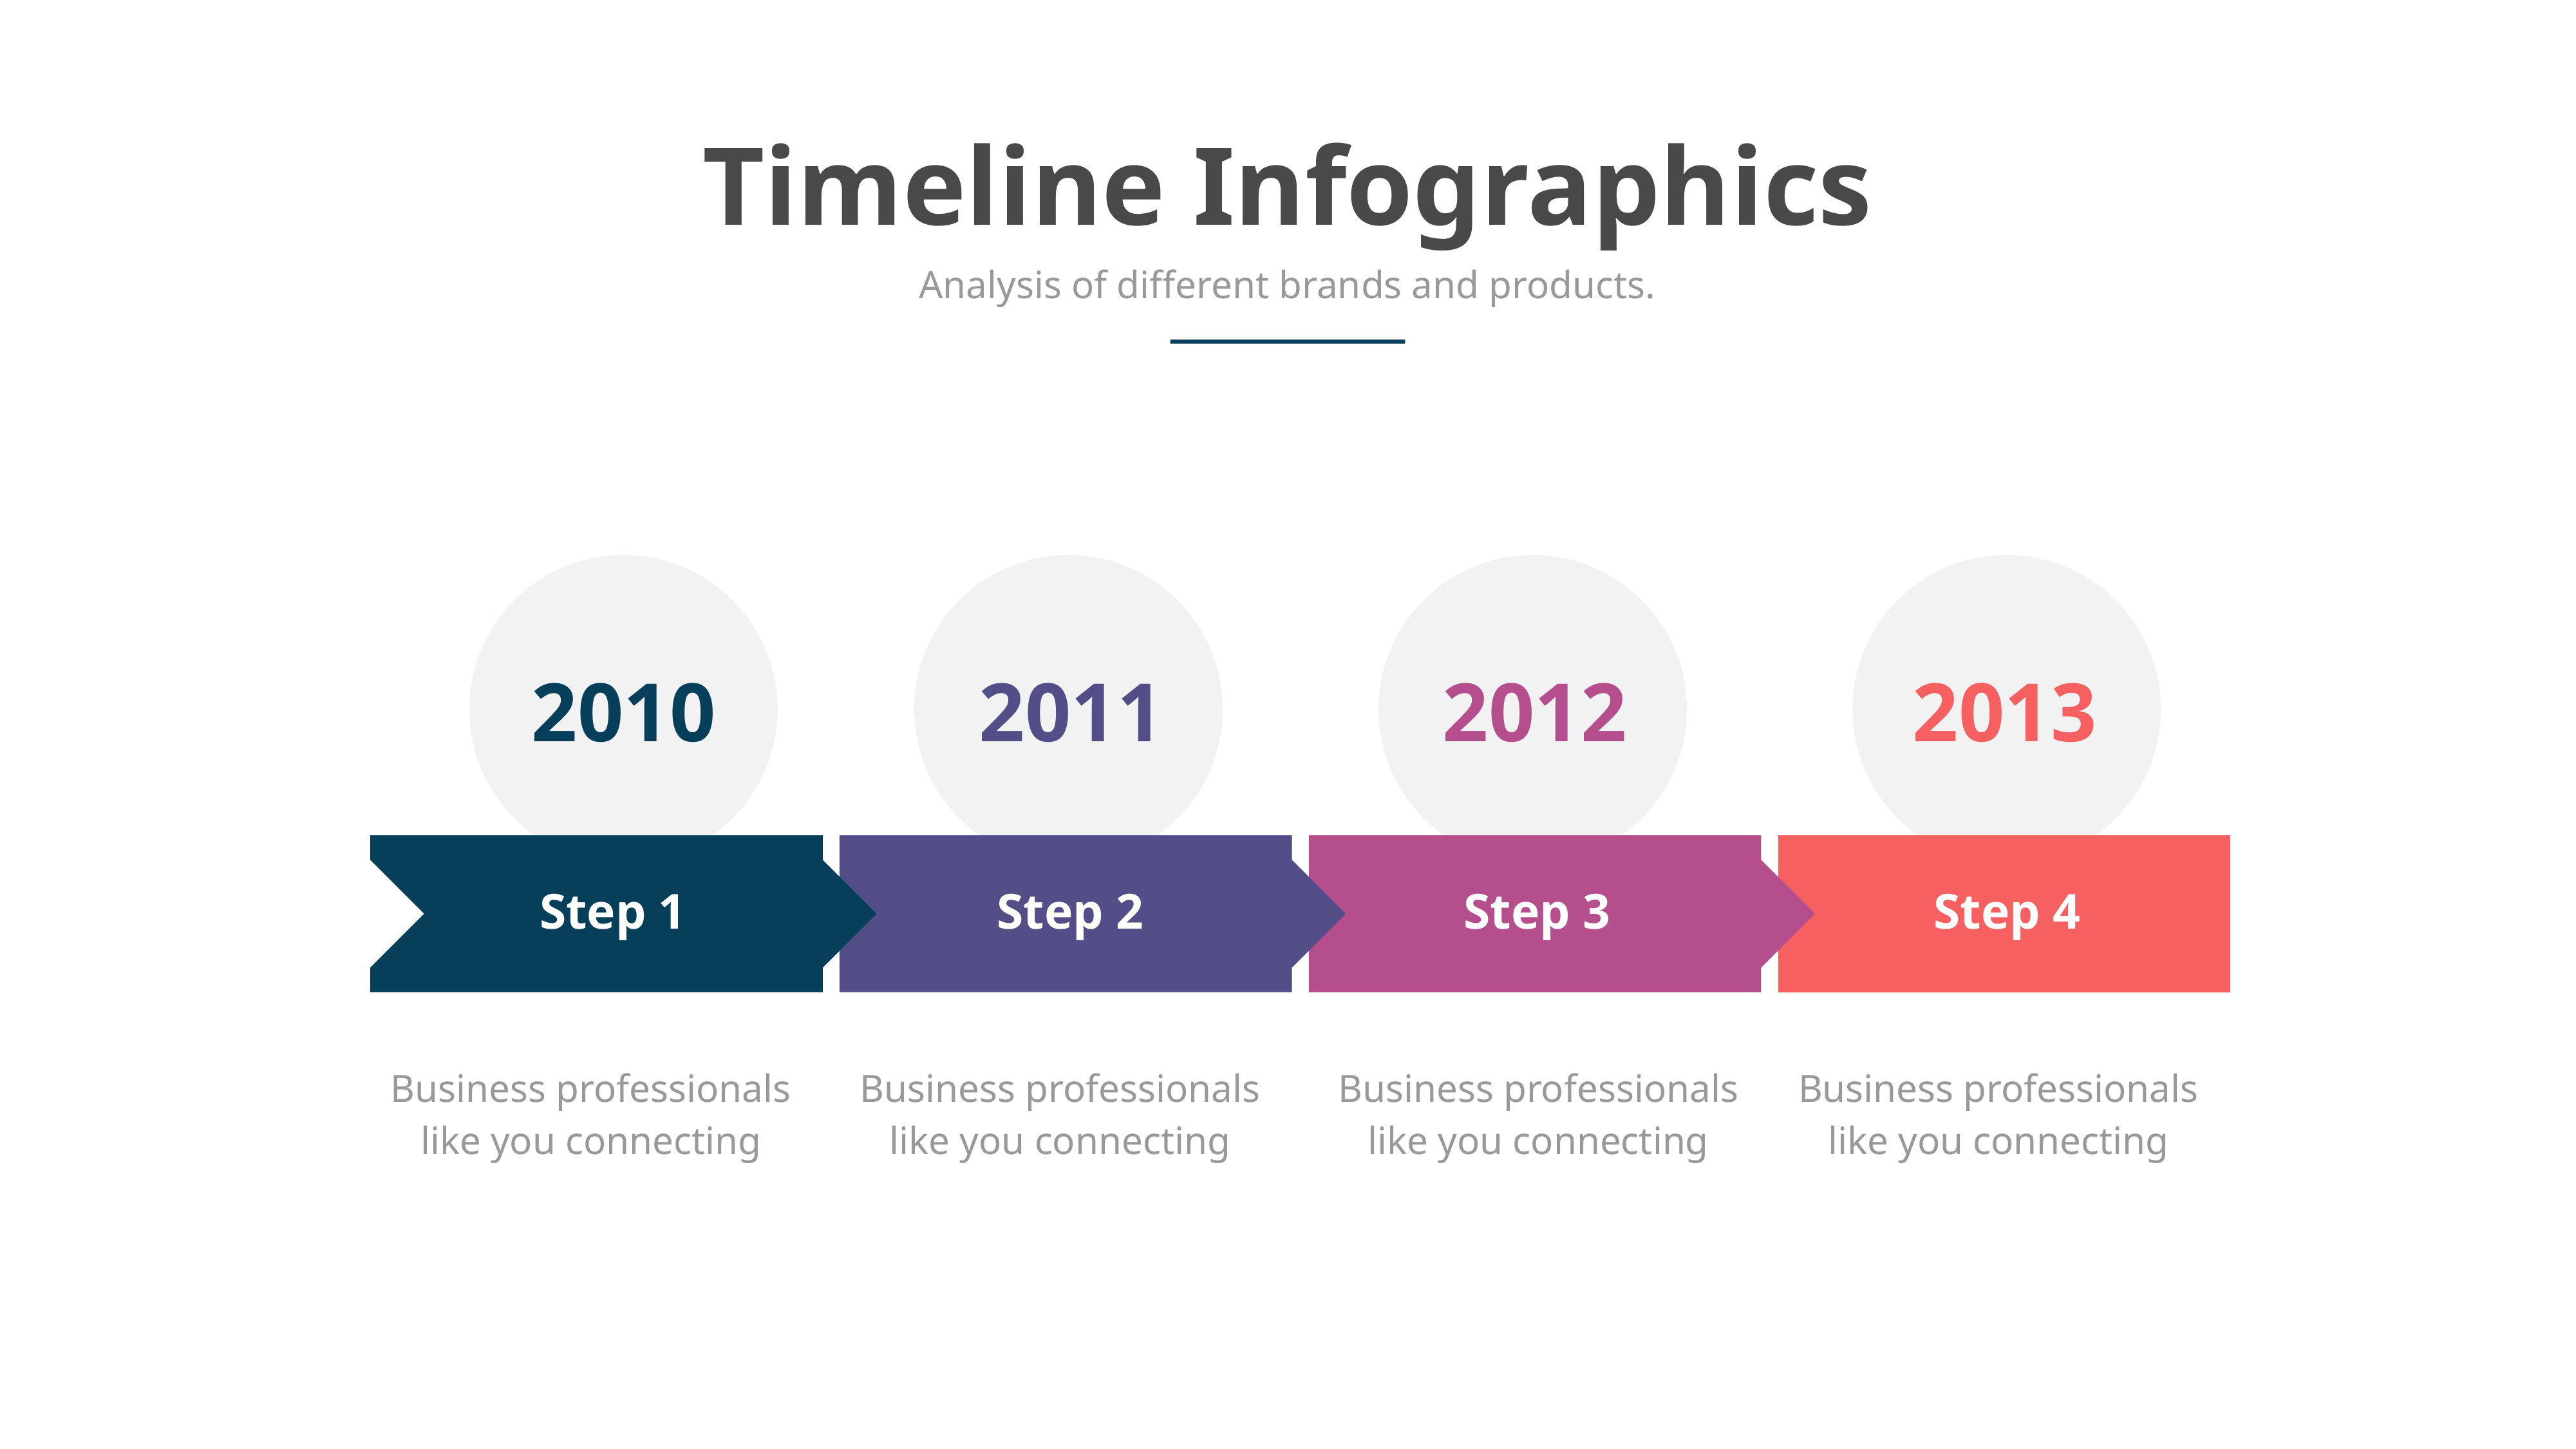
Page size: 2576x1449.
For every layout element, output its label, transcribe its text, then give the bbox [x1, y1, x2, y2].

text_box [1170, 339, 1406, 345]
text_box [370, 554, 2230, 1164]
text_box Analysis of different brands and products. [825, 256, 1749, 311]
text_box Timeline Infographics [693, 113, 1882, 252]
